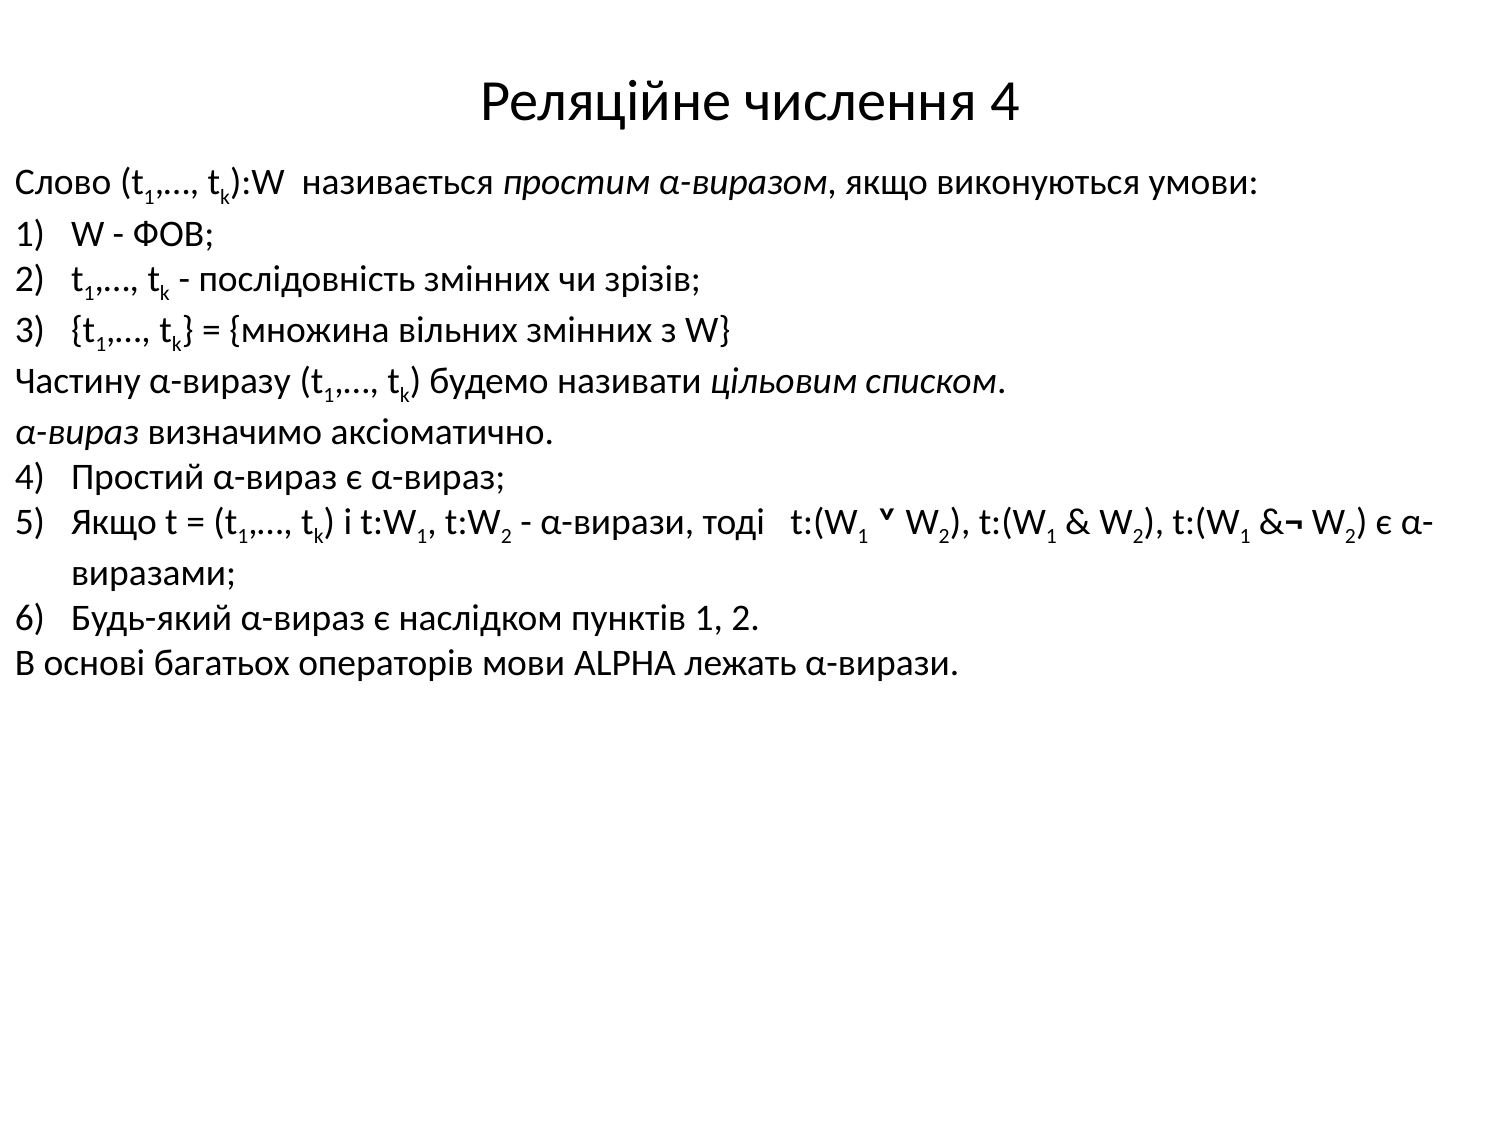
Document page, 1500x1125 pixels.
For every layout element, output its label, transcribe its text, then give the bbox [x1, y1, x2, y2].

title Реляційне числення 4 [75, 45, 1425, 149]
text_box Слово (t1,…, tk):W називається простим α-виразом, якщо виконуються умови: W - ФОВ; t1,…, tk - послідовність змінних чи зрізів; {t1,…, tk} = {множина вільних змінних з W} Частину α-виразу (t1,…, tk) будемо називати цільовим списком. α-вираз визначимо аксіоматично. Простий α-вираз є α-вираз; Якщо t = (t1,…, tk) i t:W1, t:W2 - α-вирази, тоді t:(W1 ˅ W2), t:(W1 & W2), t:(W1 &¬ W2) є α-виразами; Будь-який α-вираз є наслідком пунктів 1, 2. В основі багатьох операторів мови ALPHA лежать α-вирази. [0, 149, 1475, 691]
